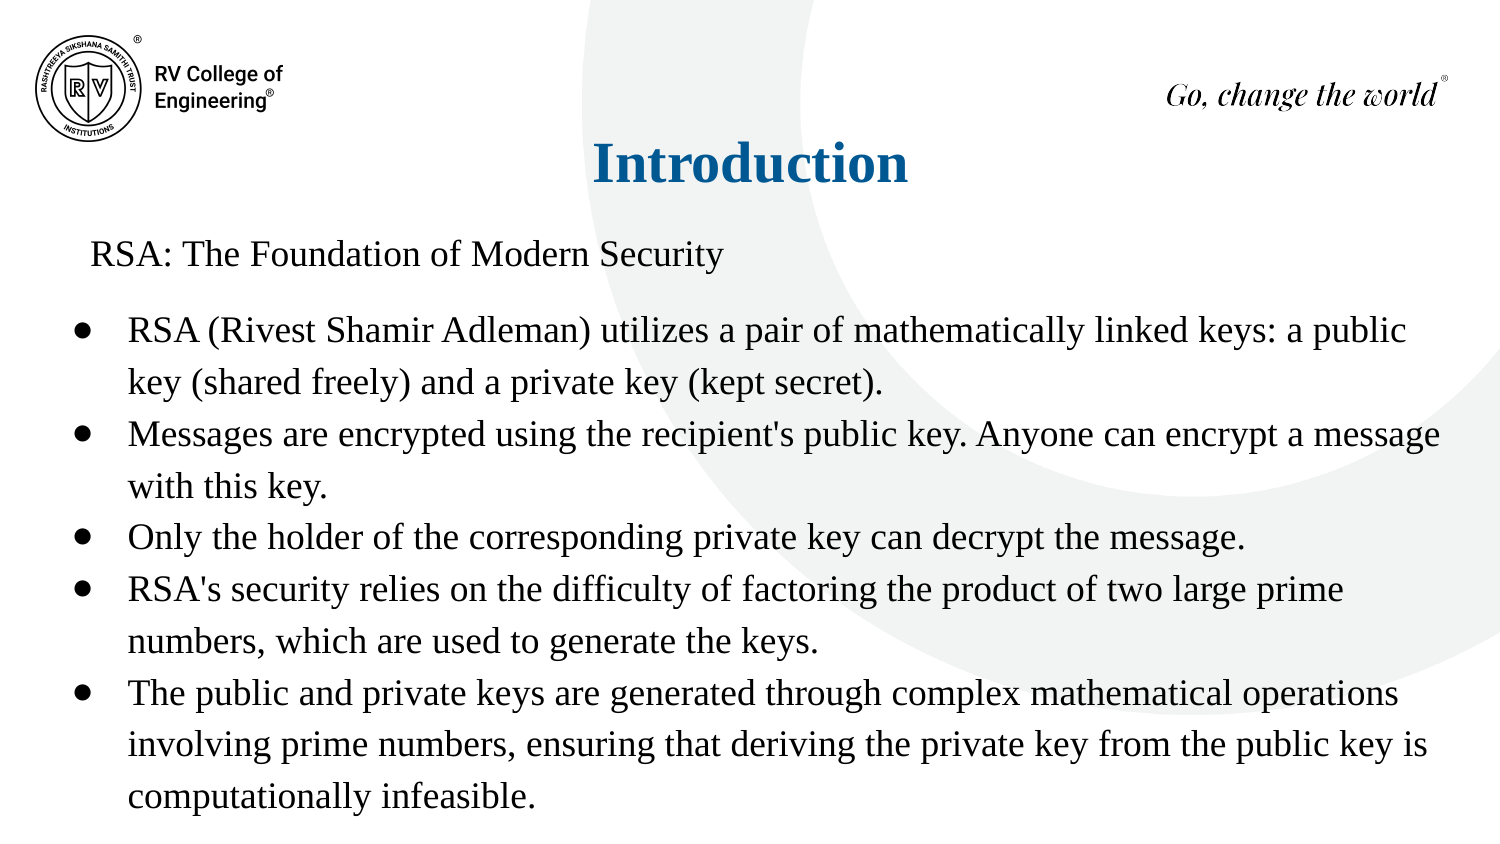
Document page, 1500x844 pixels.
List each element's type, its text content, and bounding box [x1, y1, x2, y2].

text_box RSA: The Foundation of Modern Security RSA (Rivest Shamir Adleman) utilizes a pair of mathematically linked keys: a public key (shared freely) and a private key (kept secret). Messages are encrypted using the recipient's public key. Anyone can encrypt a message with this key. Only the holder of the corresponding private key can decrypt the message. RSA's security relies on the difficulty of factoring the product of two large prime numbers, which are used to generate the keys. The public and private keys are generated through complex mathematical operations involving prime numbers, ensuring that deriving the private key from the public key is computationally infeasible. [37, 214, 1463, 822]
picture [0, 0, 1500, 844]
text_box Introduction [104, 122, 1396, 195]
